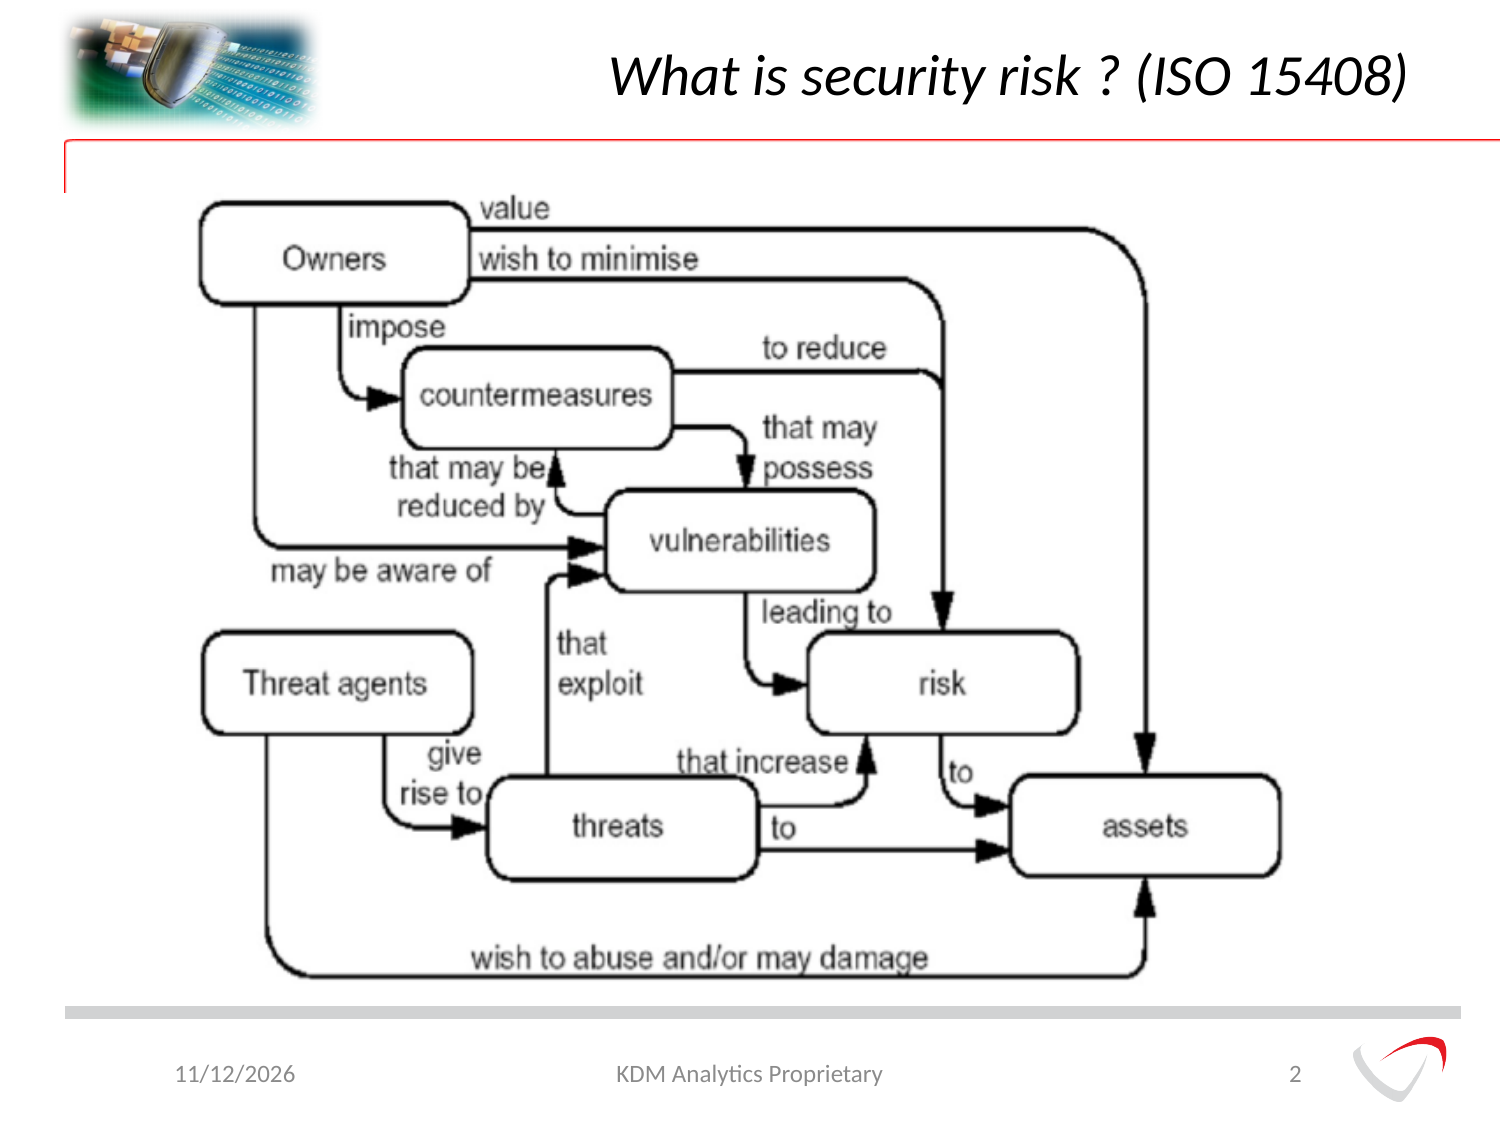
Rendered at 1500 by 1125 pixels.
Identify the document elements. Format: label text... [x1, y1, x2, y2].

picture [1352, 1035, 1494, 1104]
picture [64, 139, 1500, 1003]
title What is security risk ? (ISO 15408) [75, 30, 1425, 114]
